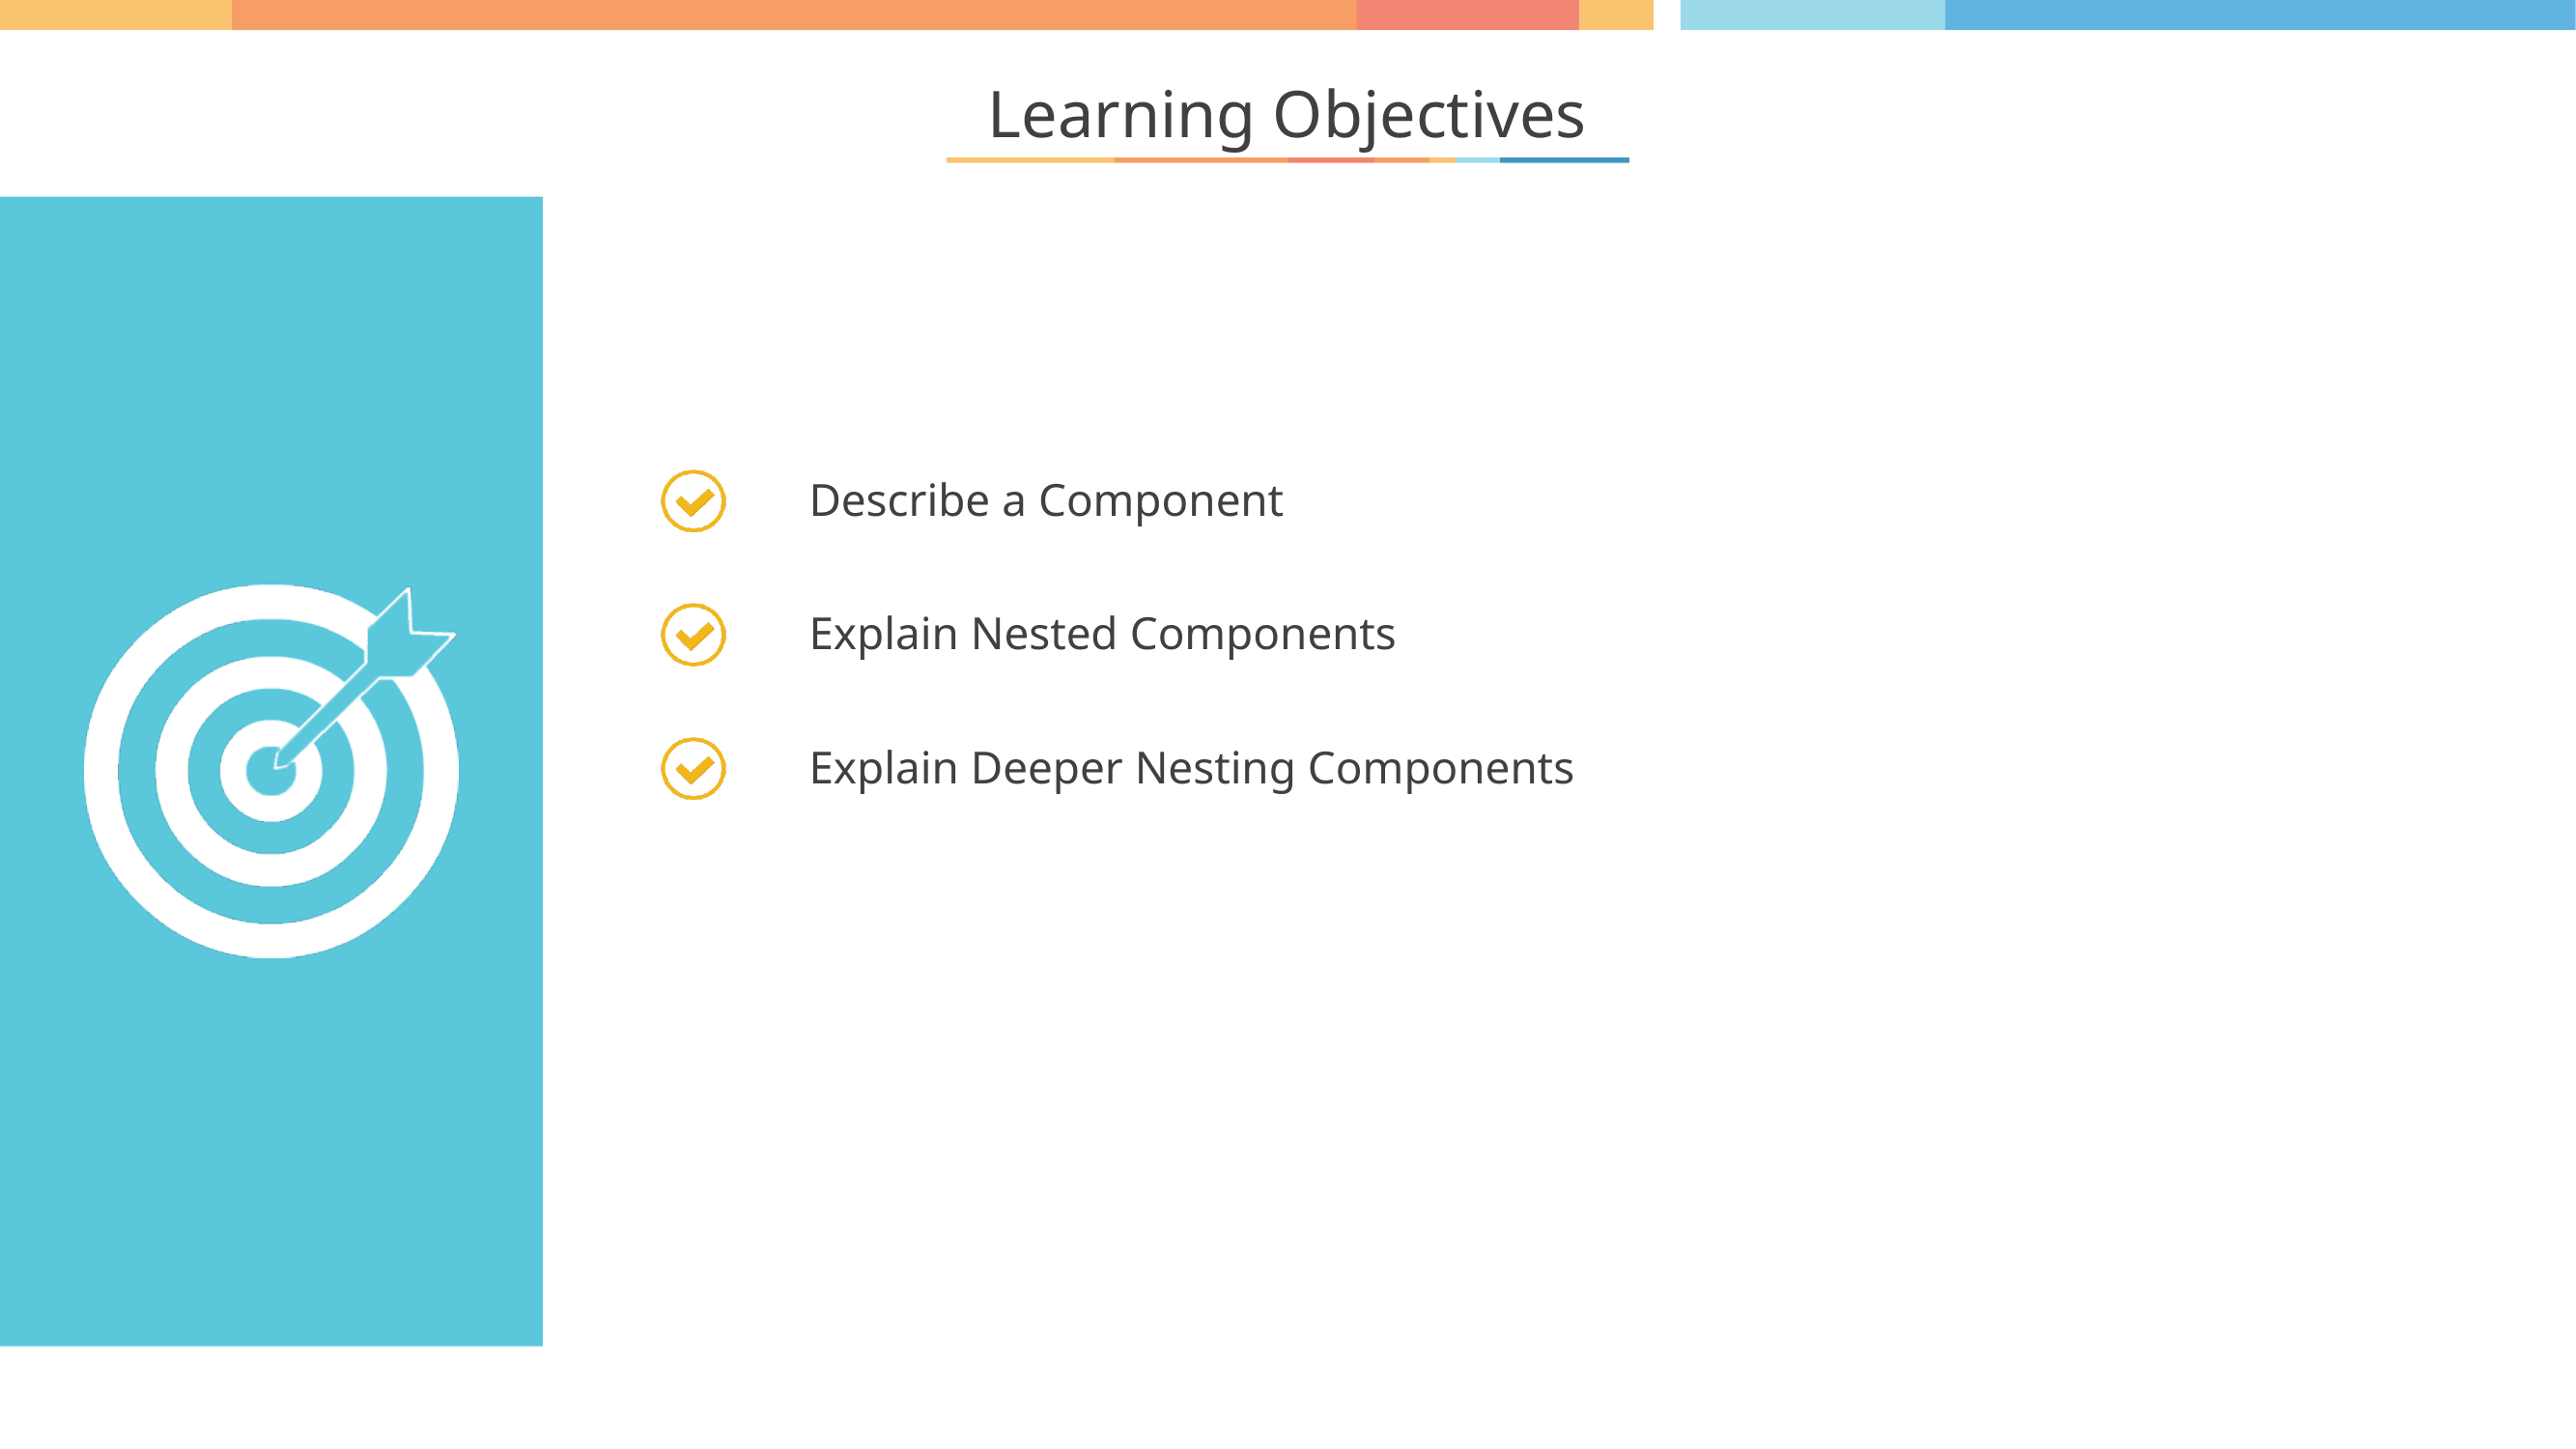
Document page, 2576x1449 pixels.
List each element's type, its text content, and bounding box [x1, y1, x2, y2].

picture [947, 140, 1629, 181]
picture [84, 584, 459, 958]
picture [654, 598, 727, 671]
picture [654, 731, 727, 805]
picture [654, 464, 727, 537]
list Explain Nested Components [794, 598, 2213, 692]
list Explain Deeper Nesting Components [794, 731, 2213, 825]
list Describe a Component [794, 464, 2213, 558]
